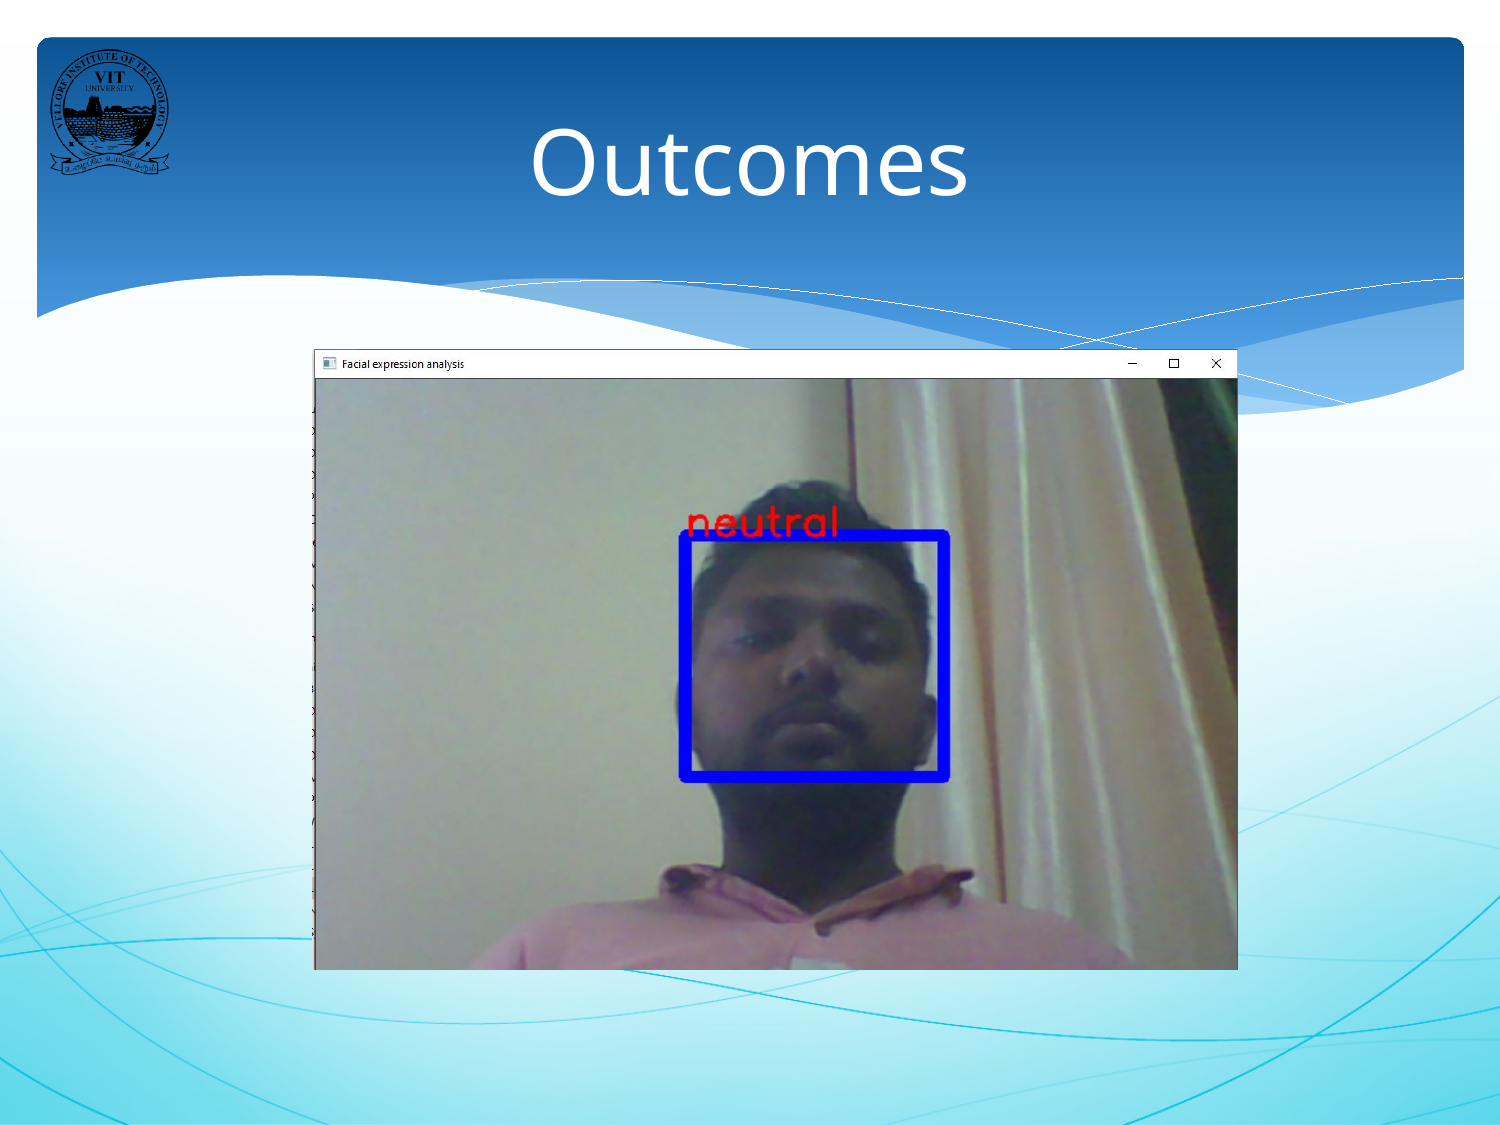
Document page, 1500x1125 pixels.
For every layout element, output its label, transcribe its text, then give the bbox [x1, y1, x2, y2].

title Outcomes [75, 55, 1425, 261]
picture [312, 349, 1238, 970]
picture [49, 49, 169, 176]
